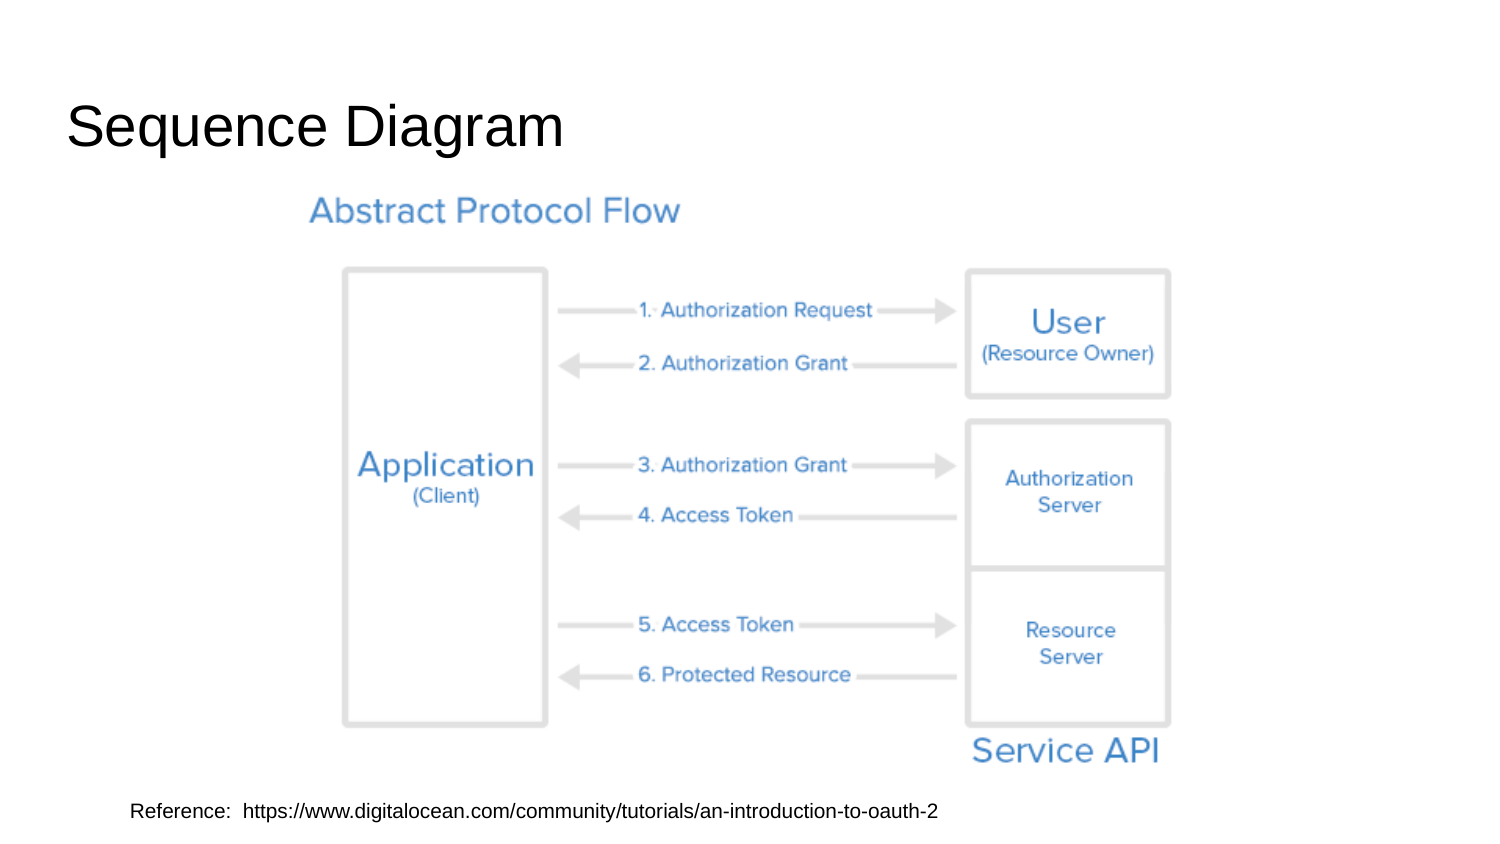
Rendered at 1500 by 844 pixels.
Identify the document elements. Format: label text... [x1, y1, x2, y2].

text_box Reference: https://www.digitalocean.com/community/tutorials/an-introduction-to-oauth-2 [115, 782, 1269, 837]
title Sequence Diagram [51, 72, 1449, 167]
picture [303, 187, 1181, 769]
